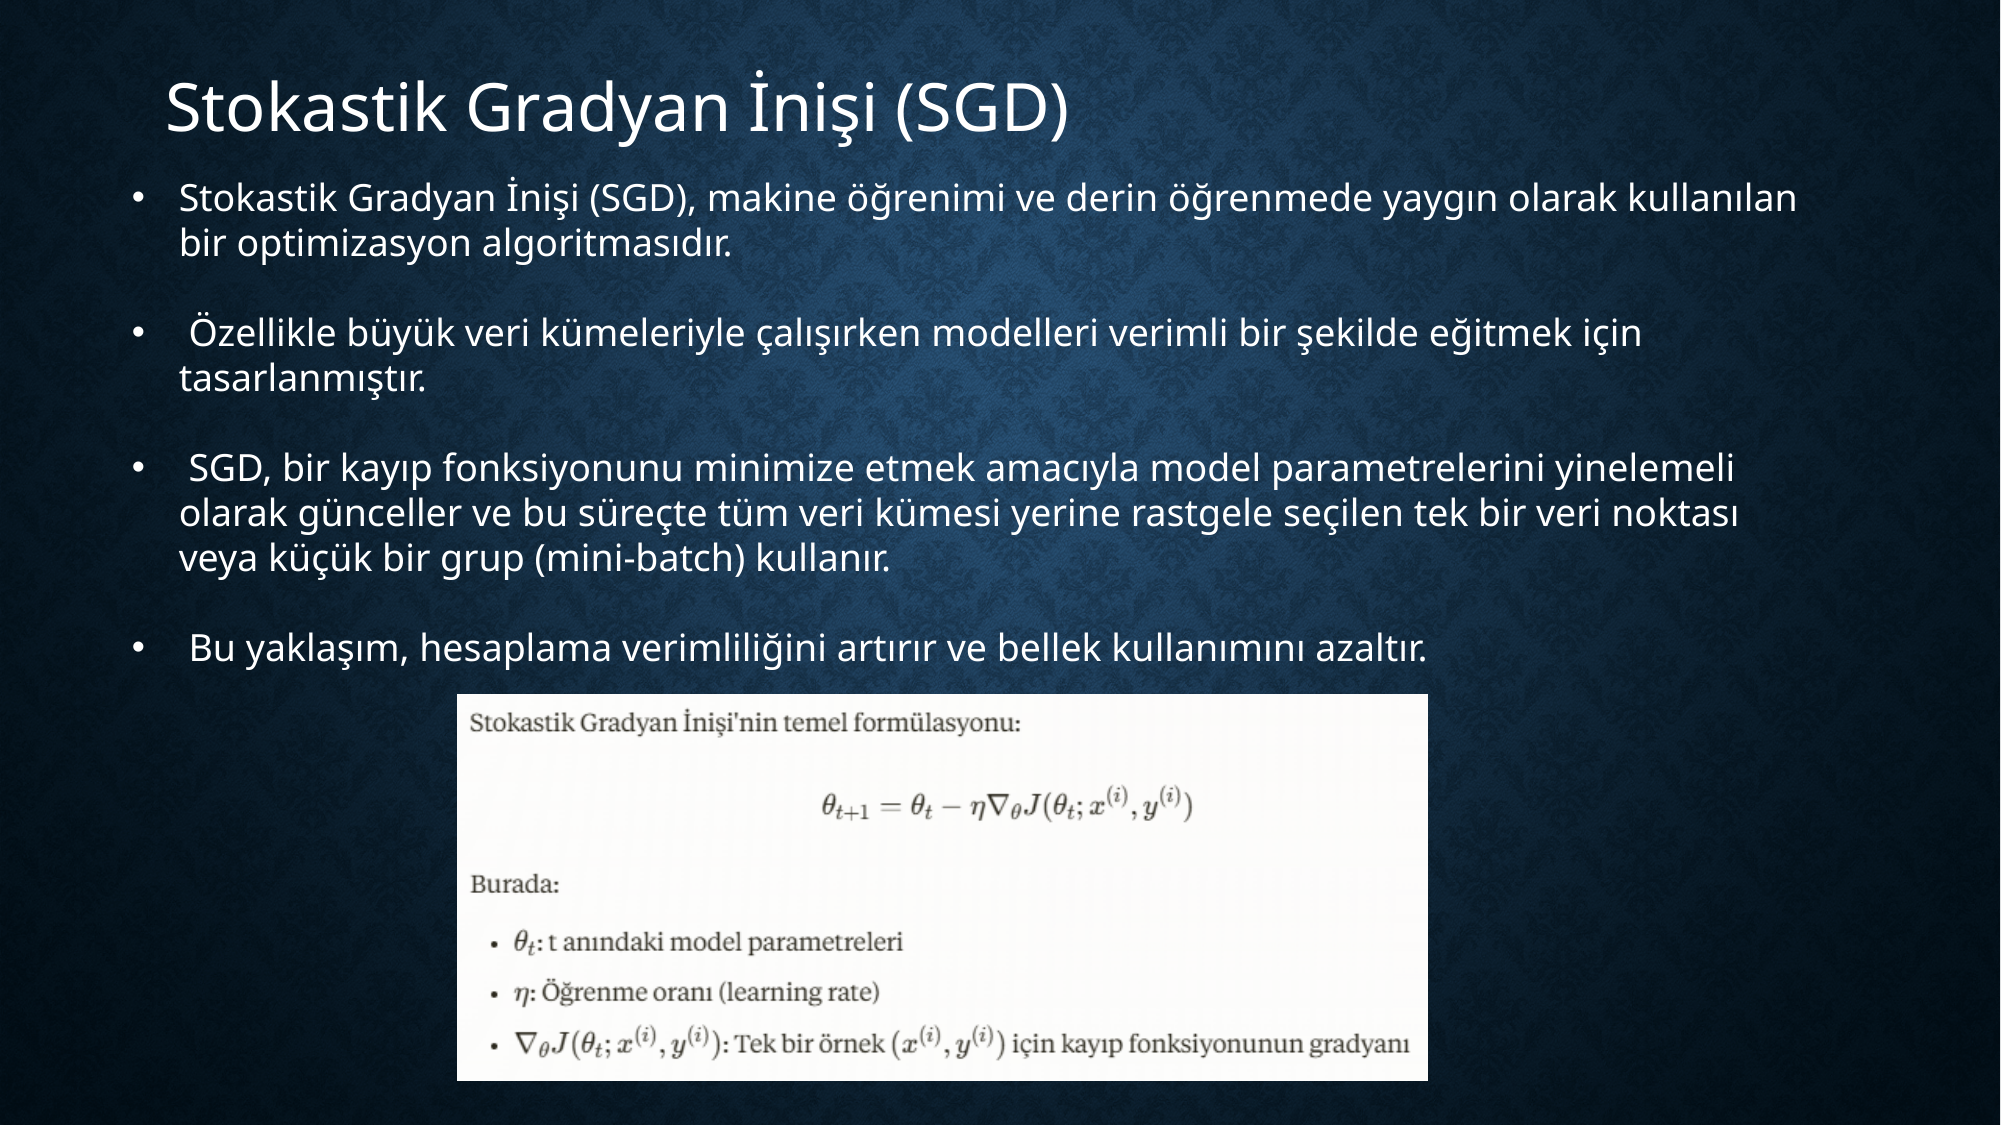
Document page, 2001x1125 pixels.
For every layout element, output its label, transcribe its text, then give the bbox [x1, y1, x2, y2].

text_box Stokastik Gradyan İnişi (SGD), makine öğrenimi ve derin öğrenmede yaygın olarak kullanılan bir optimizasyon algoritmasıdır. Özellikle büyük veri kümeleriyle çalışırken modelleri verimli bir şekilde eğitmek için tasarlanmıştır. SGD, bir kayıp fonksiyonunu minimize etmek amacıyla model parametrelerini yinelemeli olarak günceller ve bu süreçte tüm veri kümesi yerine rastgele seçilen tek bir veri noktası veya küçük bir grup (mini-batch) kullanır. Bu yaklaşım, hesaplama verimliliğini artırır ve bellek kullanımını azaltır. [117, 166, 1819, 677]
picture [456, 693, 1429, 1081]
text_box Stokastik Gradyan İnişi (SGD) [150, 57, 1151, 153]
